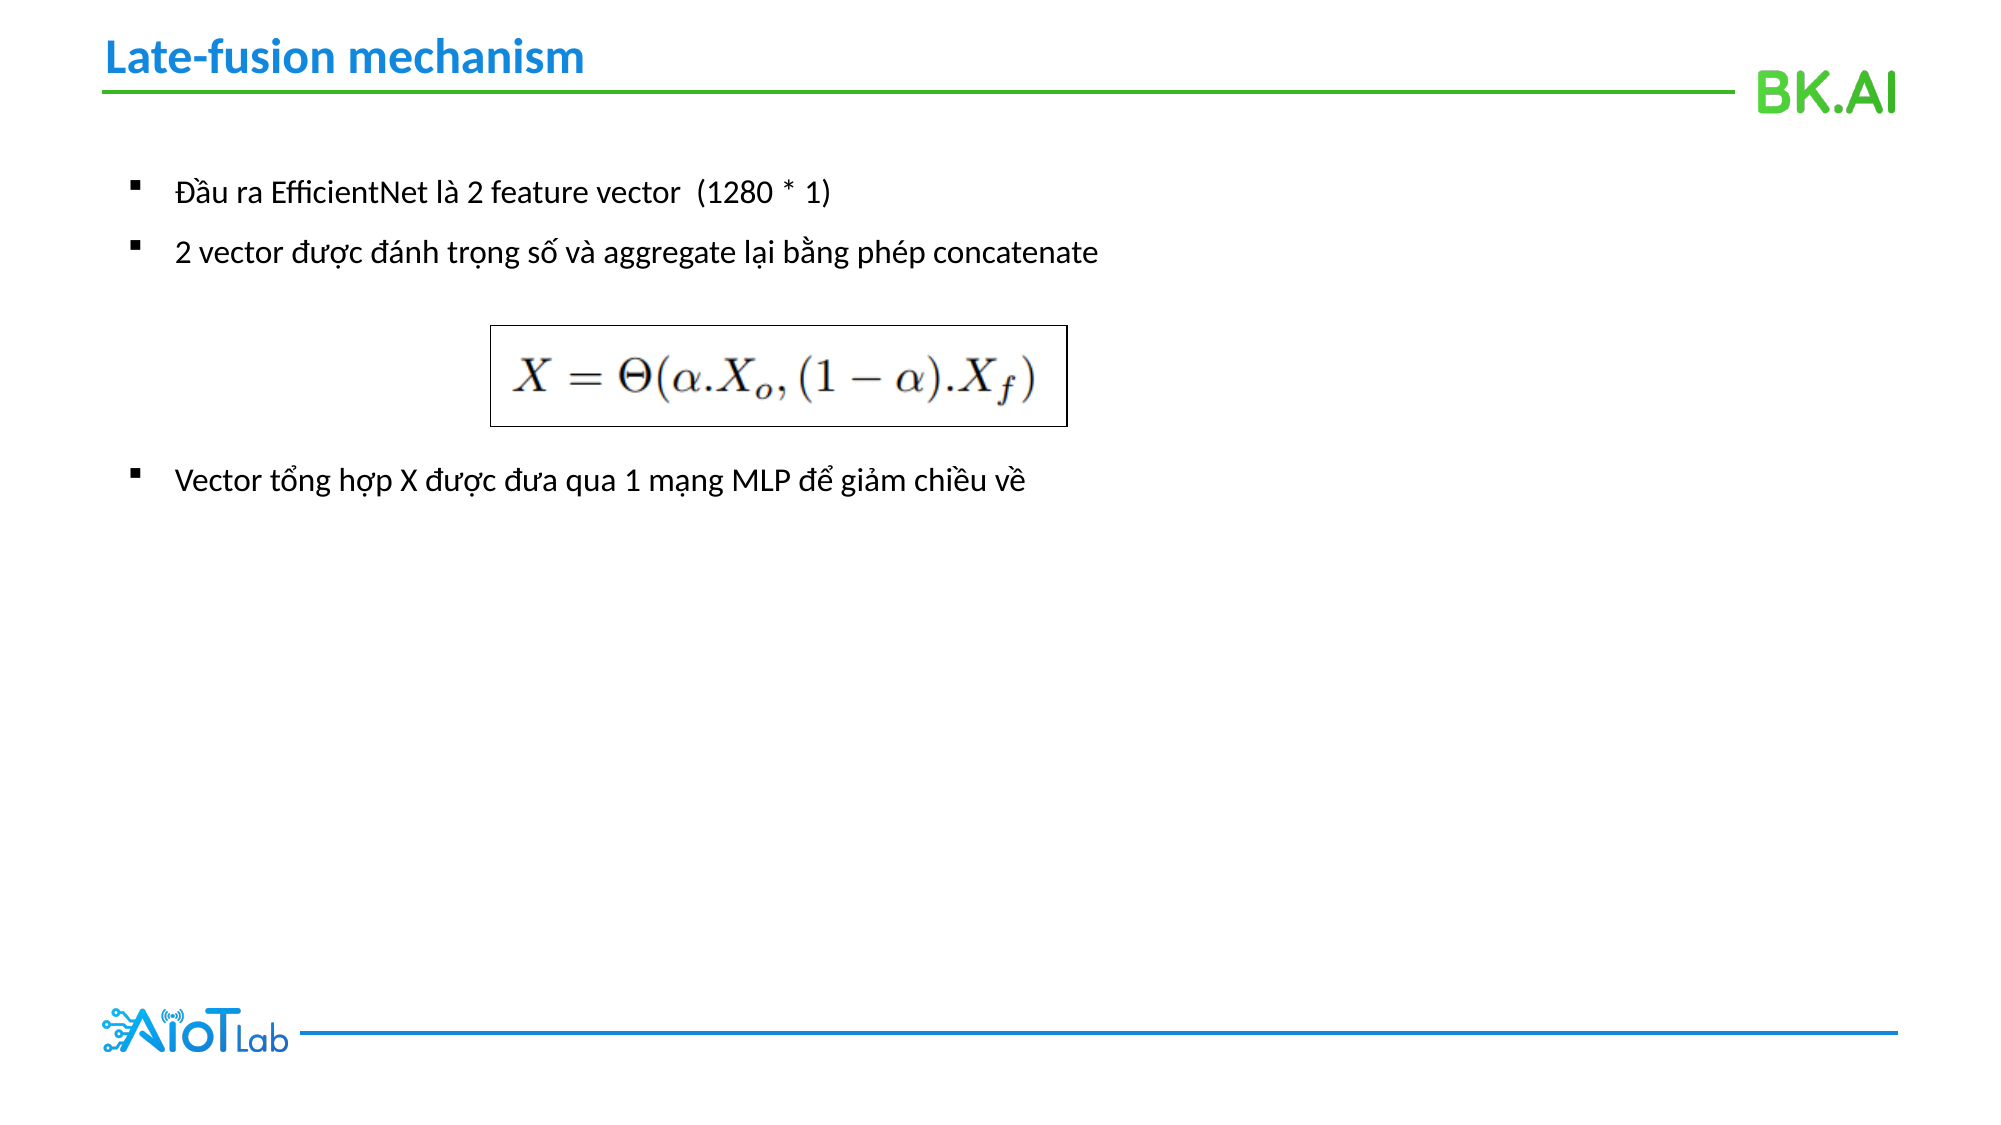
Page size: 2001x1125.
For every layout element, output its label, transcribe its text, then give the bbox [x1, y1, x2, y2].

picture [102, 1008, 132, 1026]
list Late-fusion mechanism [90, 0, 1742, 115]
picture [127, 1008, 288, 1052]
picture [491, 326, 1067, 426]
picture [1750, 64, 1898, 120]
picture [102, 1026, 129, 1052]
picture [119, 1008, 140, 1019]
